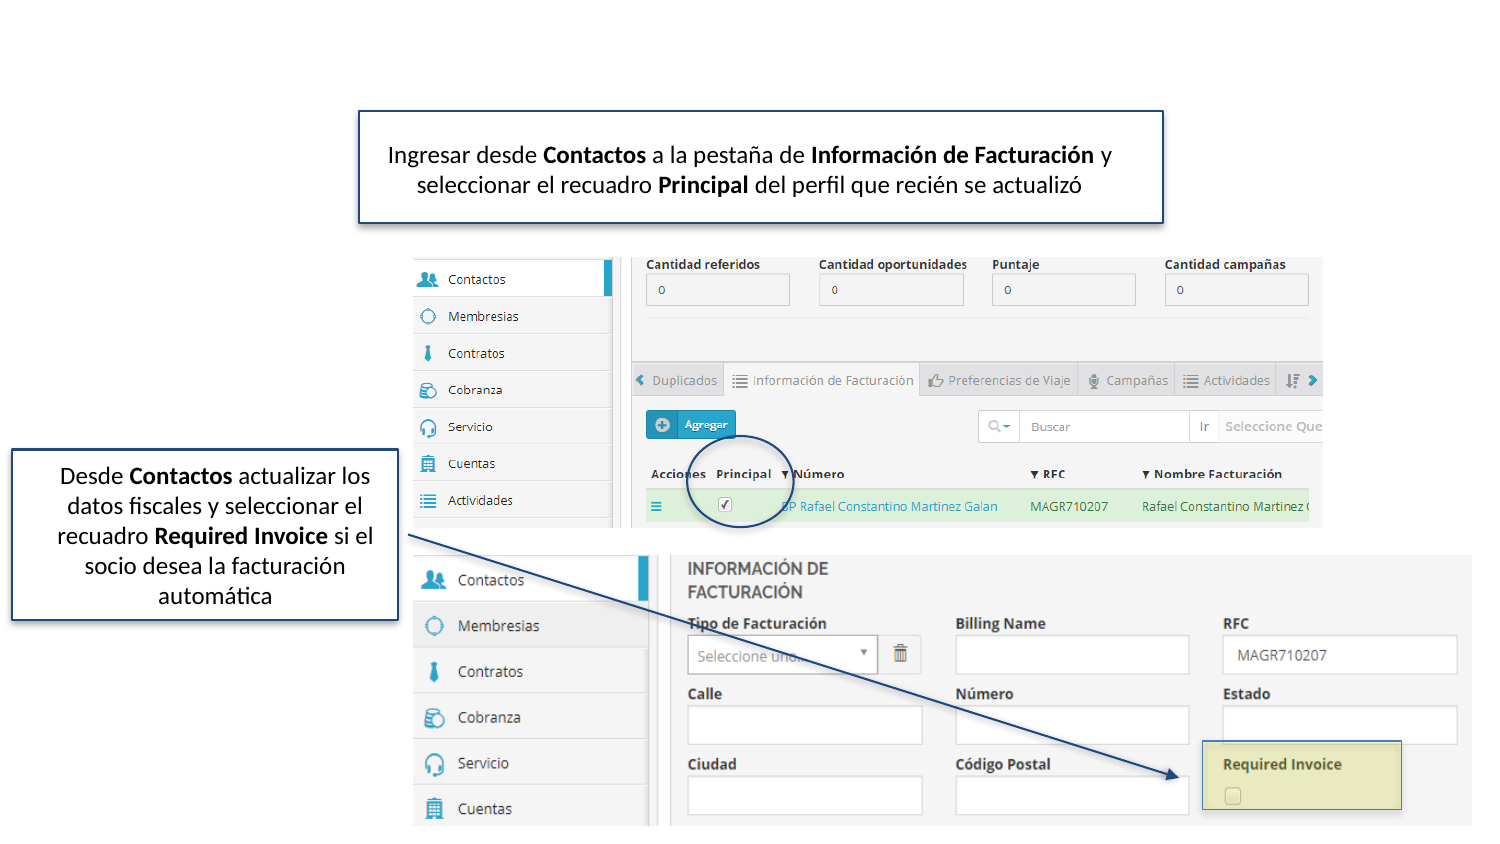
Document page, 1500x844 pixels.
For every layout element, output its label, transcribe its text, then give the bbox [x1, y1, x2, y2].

picture [413, 256, 1323, 528]
picture [413, 555, 1472, 832]
text_box Ingresar desde Contactos a la pestaña de Información de Facturación y seleccionar el recuadro Principal del perfil que recién se actualizó [359, 130, 1141, 206]
text_box Desde Contactos actualizar los datos fiscales y seleccionar el recuadro Required Invoice si el socio desea la facturación automática [22, 452, 409, 617]
text_box [358, 110, 1164, 224]
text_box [407, 544, 1180, 779]
text_box [12, 449, 398, 621]
